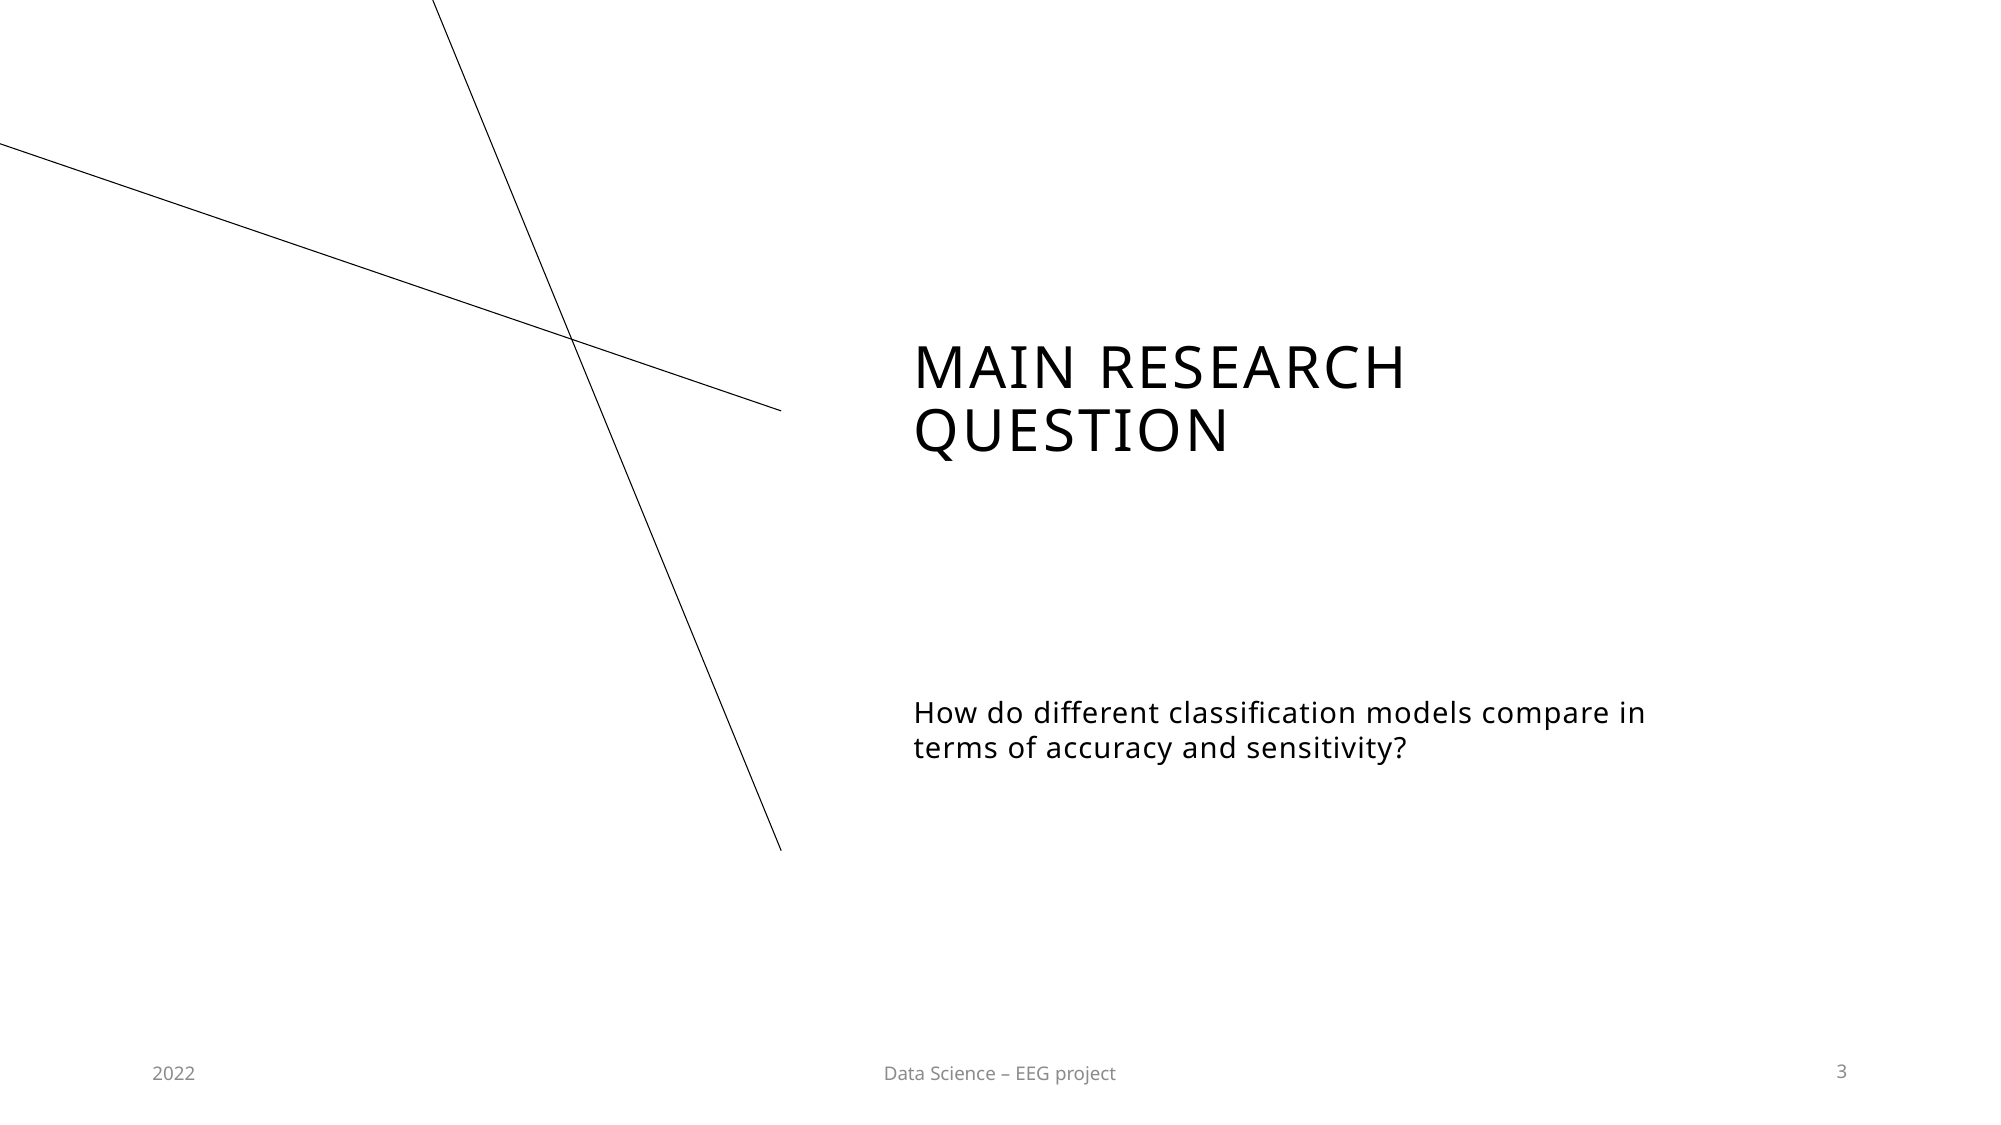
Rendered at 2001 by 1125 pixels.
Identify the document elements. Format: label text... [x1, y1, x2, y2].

list How do different classification models compare in terms of accuracy and sensitivity? [898, 604, 1737, 855]
slide_number 2022 [137, 1042, 588, 1103]
slide_number 3 [1412, 1042, 1863, 1103]
footer Data Science – EEG project [662, 1042, 1338, 1103]
title Main Research question [898, 274, 1737, 472]
